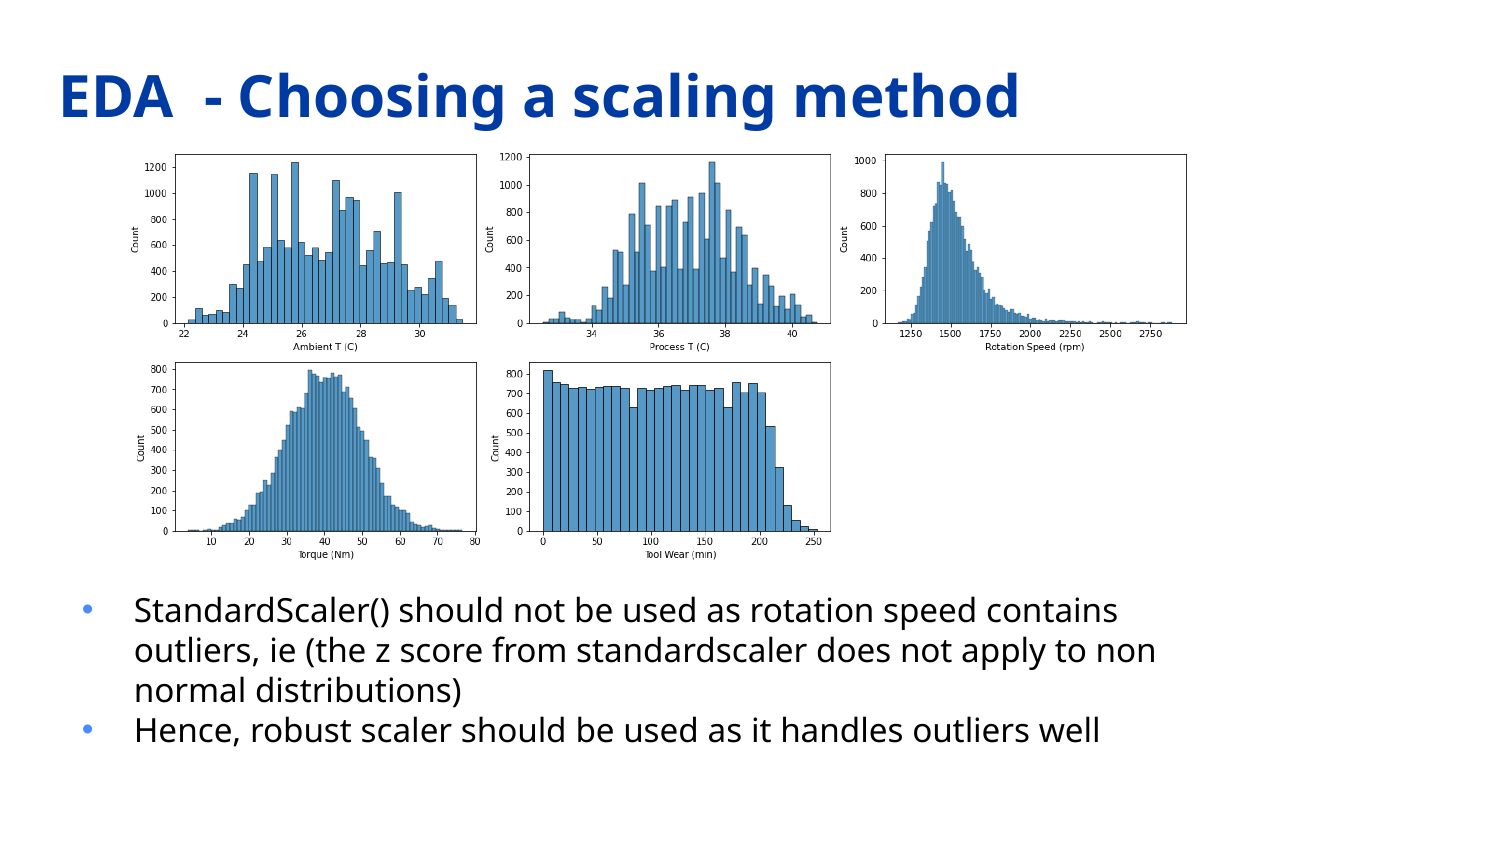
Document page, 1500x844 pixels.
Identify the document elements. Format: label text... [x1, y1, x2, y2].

list StandardScaler() should not be used as rotation speed contains outliers, ie (the z score from standardscaler does not apply to non normal distributions) Hence, robust scaler should be used as it handles outliers well [43, 574, 1240, 758]
title EDA - Choosing a scaling method [43, 43, 1456, 138]
picture [124, 146, 1191, 566]
